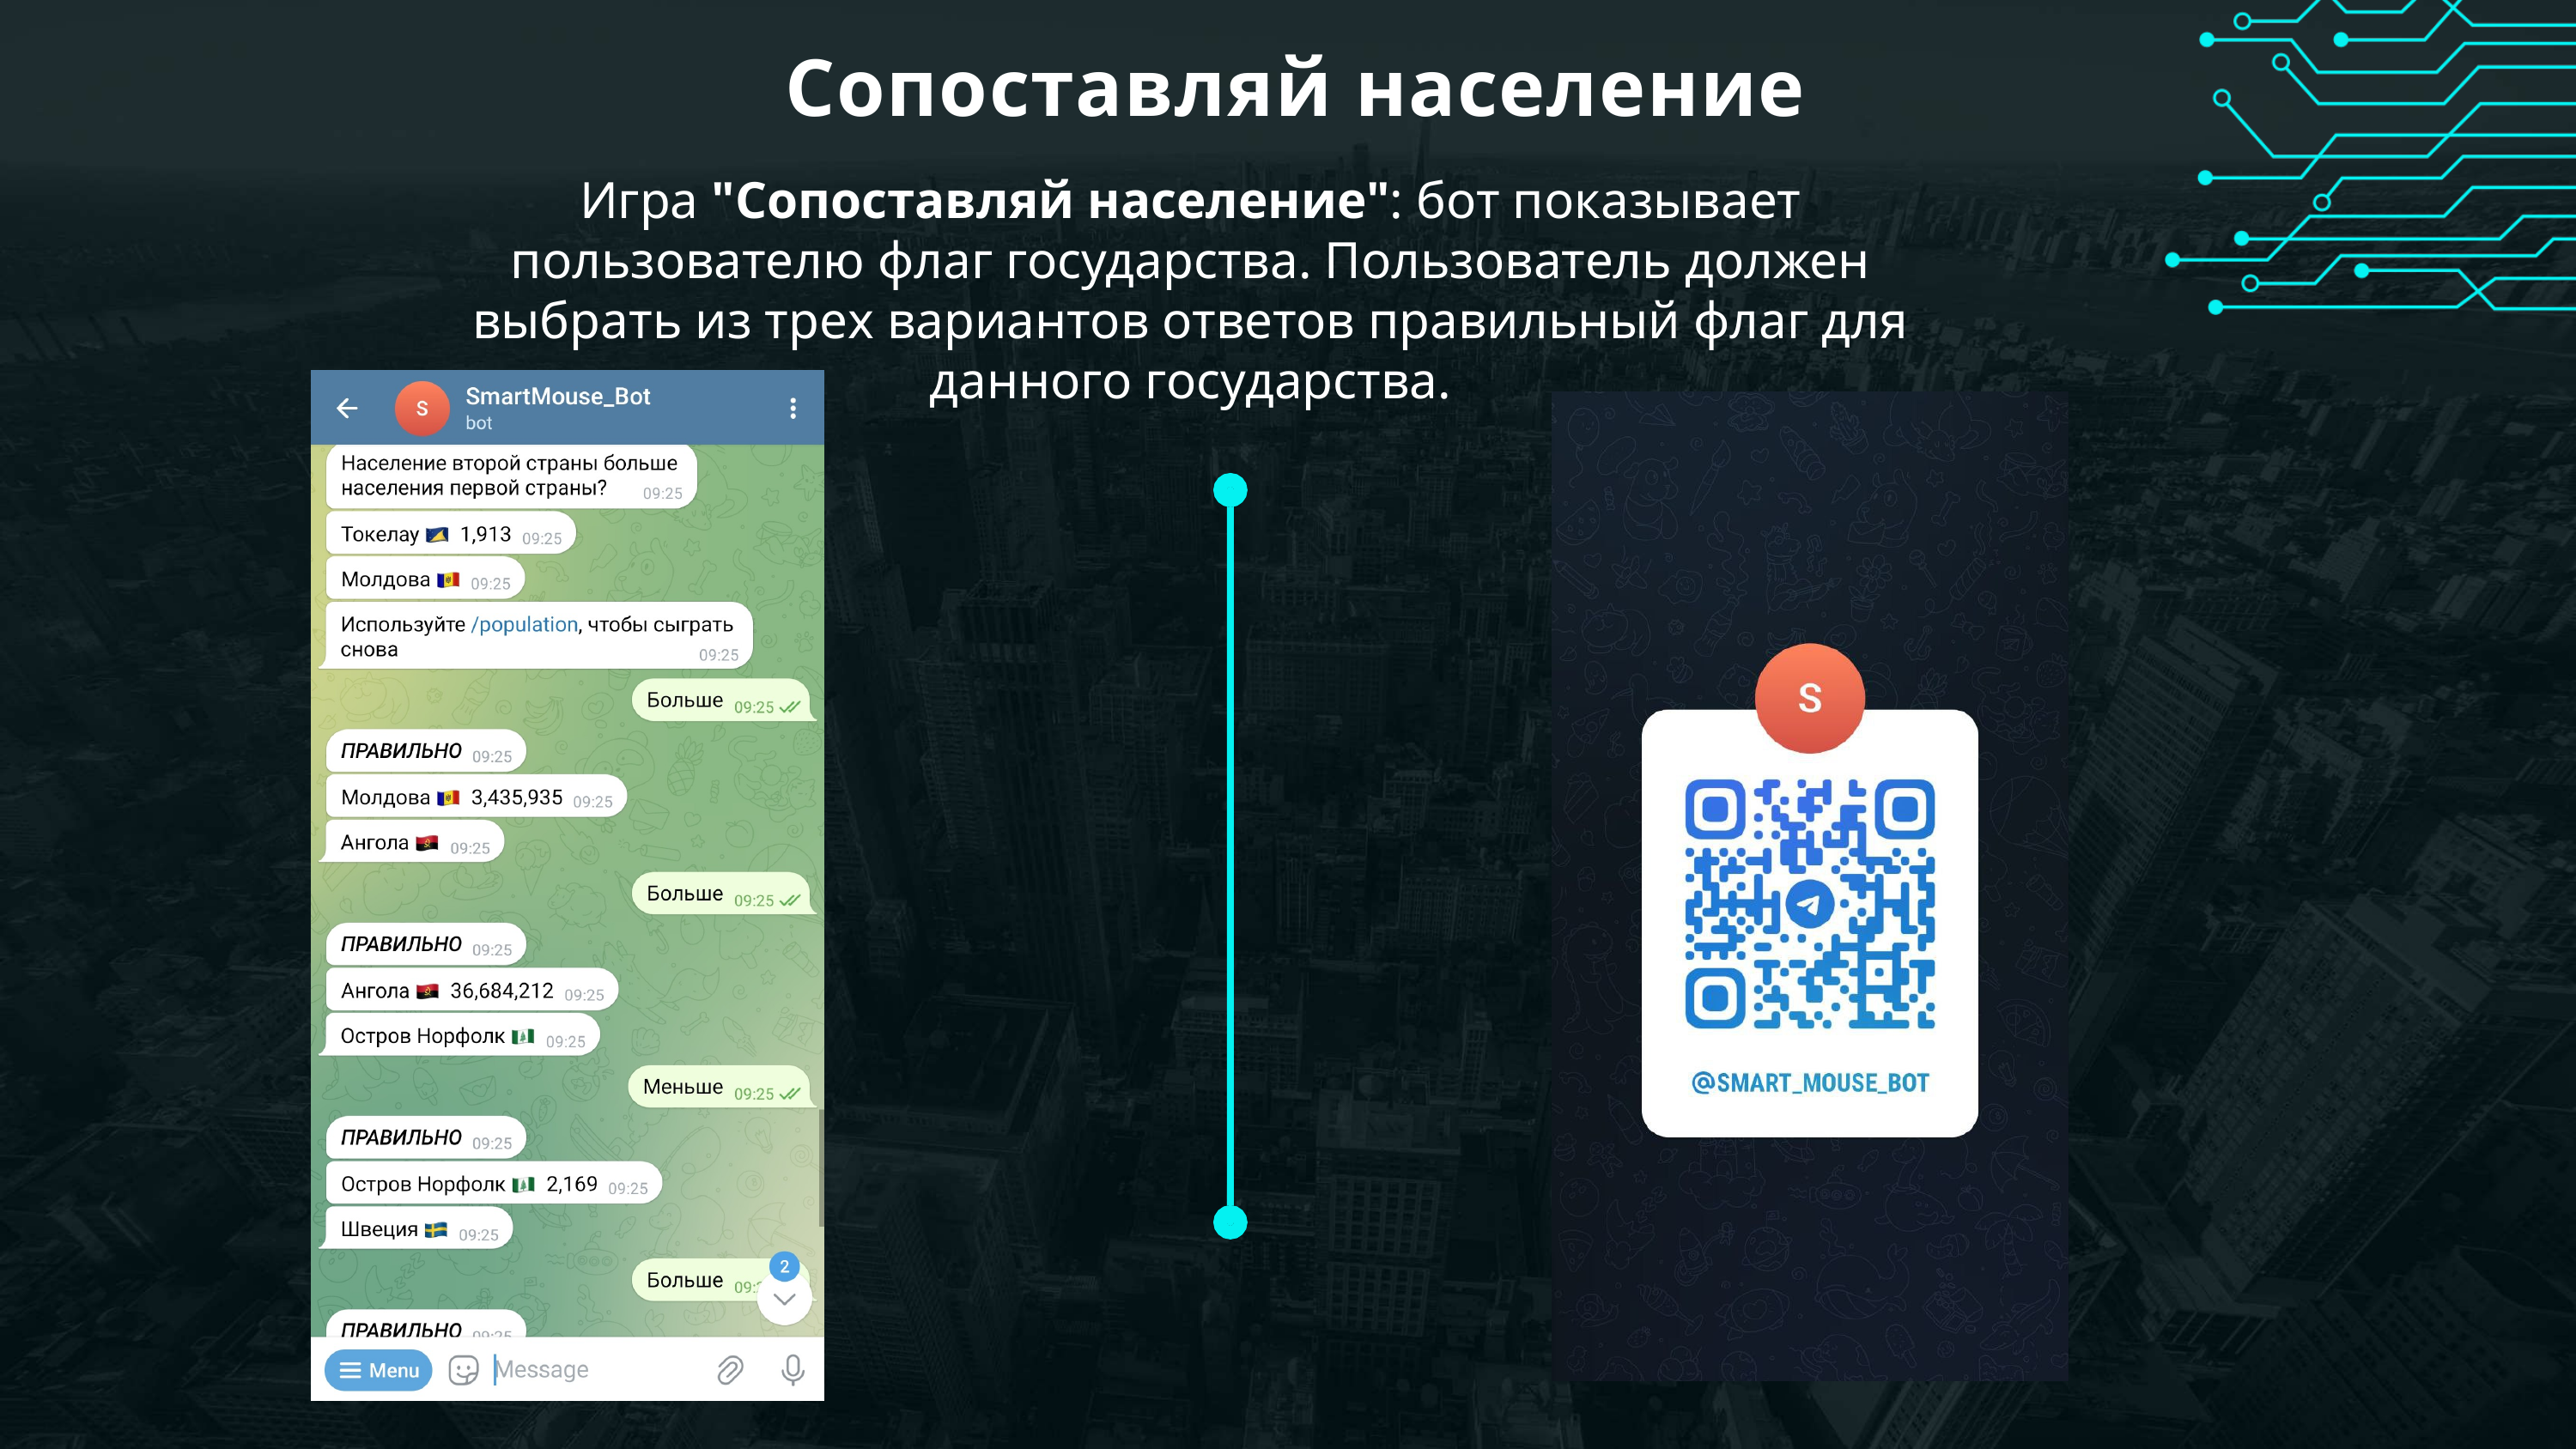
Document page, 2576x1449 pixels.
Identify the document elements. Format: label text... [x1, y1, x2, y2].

text_box [1212, 472, 1248, 1240]
text_box Игра "Сопоставляй население": бот показывает пользователю флаг государства. Пользователь должен выбрать из трех вариантов ответов правильный флаг для данного государства. [461, 167, 1917, 409]
picture [0, 0, 2576, 1449]
title Сопоставляй население [783, 35, 1814, 167]
